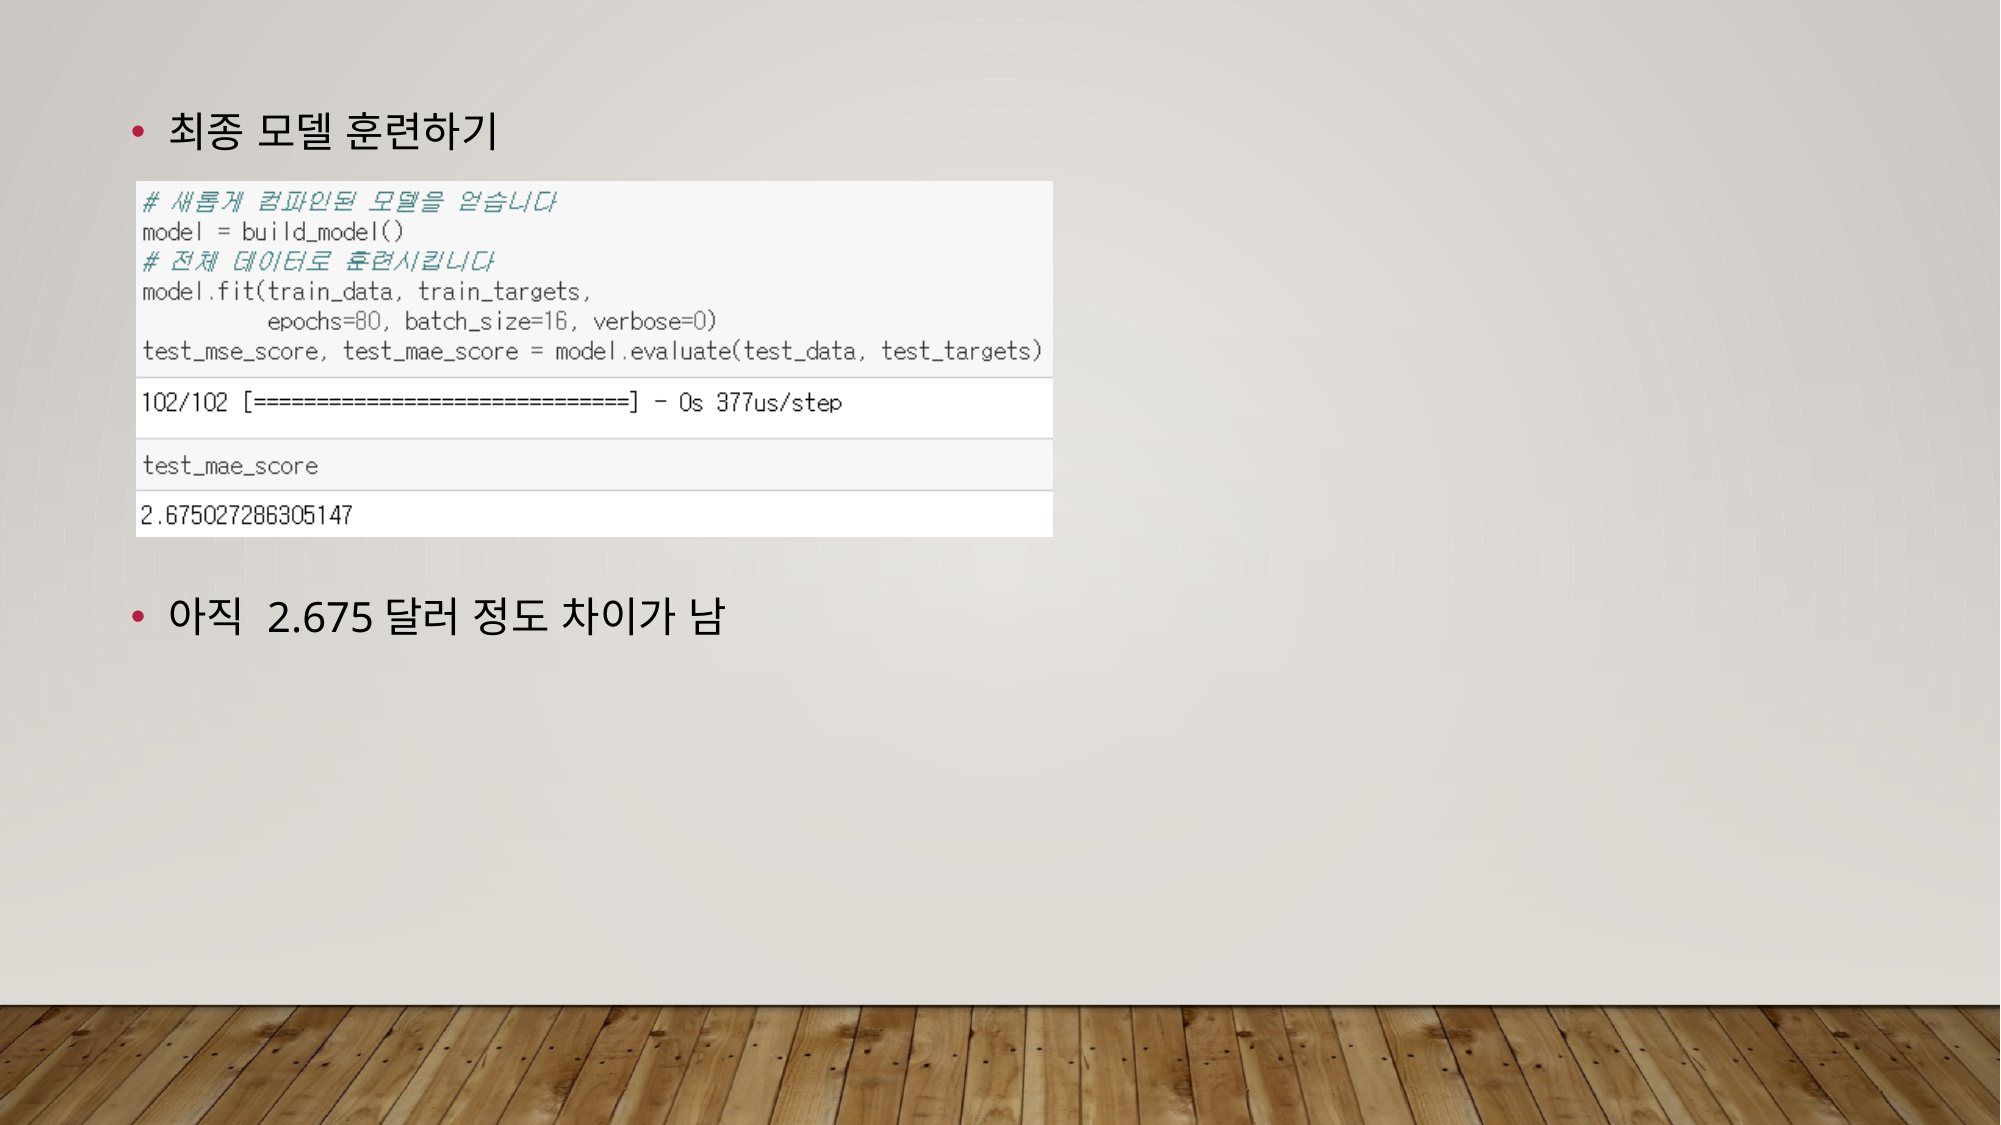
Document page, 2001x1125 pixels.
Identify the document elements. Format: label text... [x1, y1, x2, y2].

picture [0, 1005, 2000, 1125]
list 최종 모델 훈련하기 아직 2.675달러 정도 차이가 남 [115, 88, 1949, 891]
picture [136, 181, 1053, 537]
